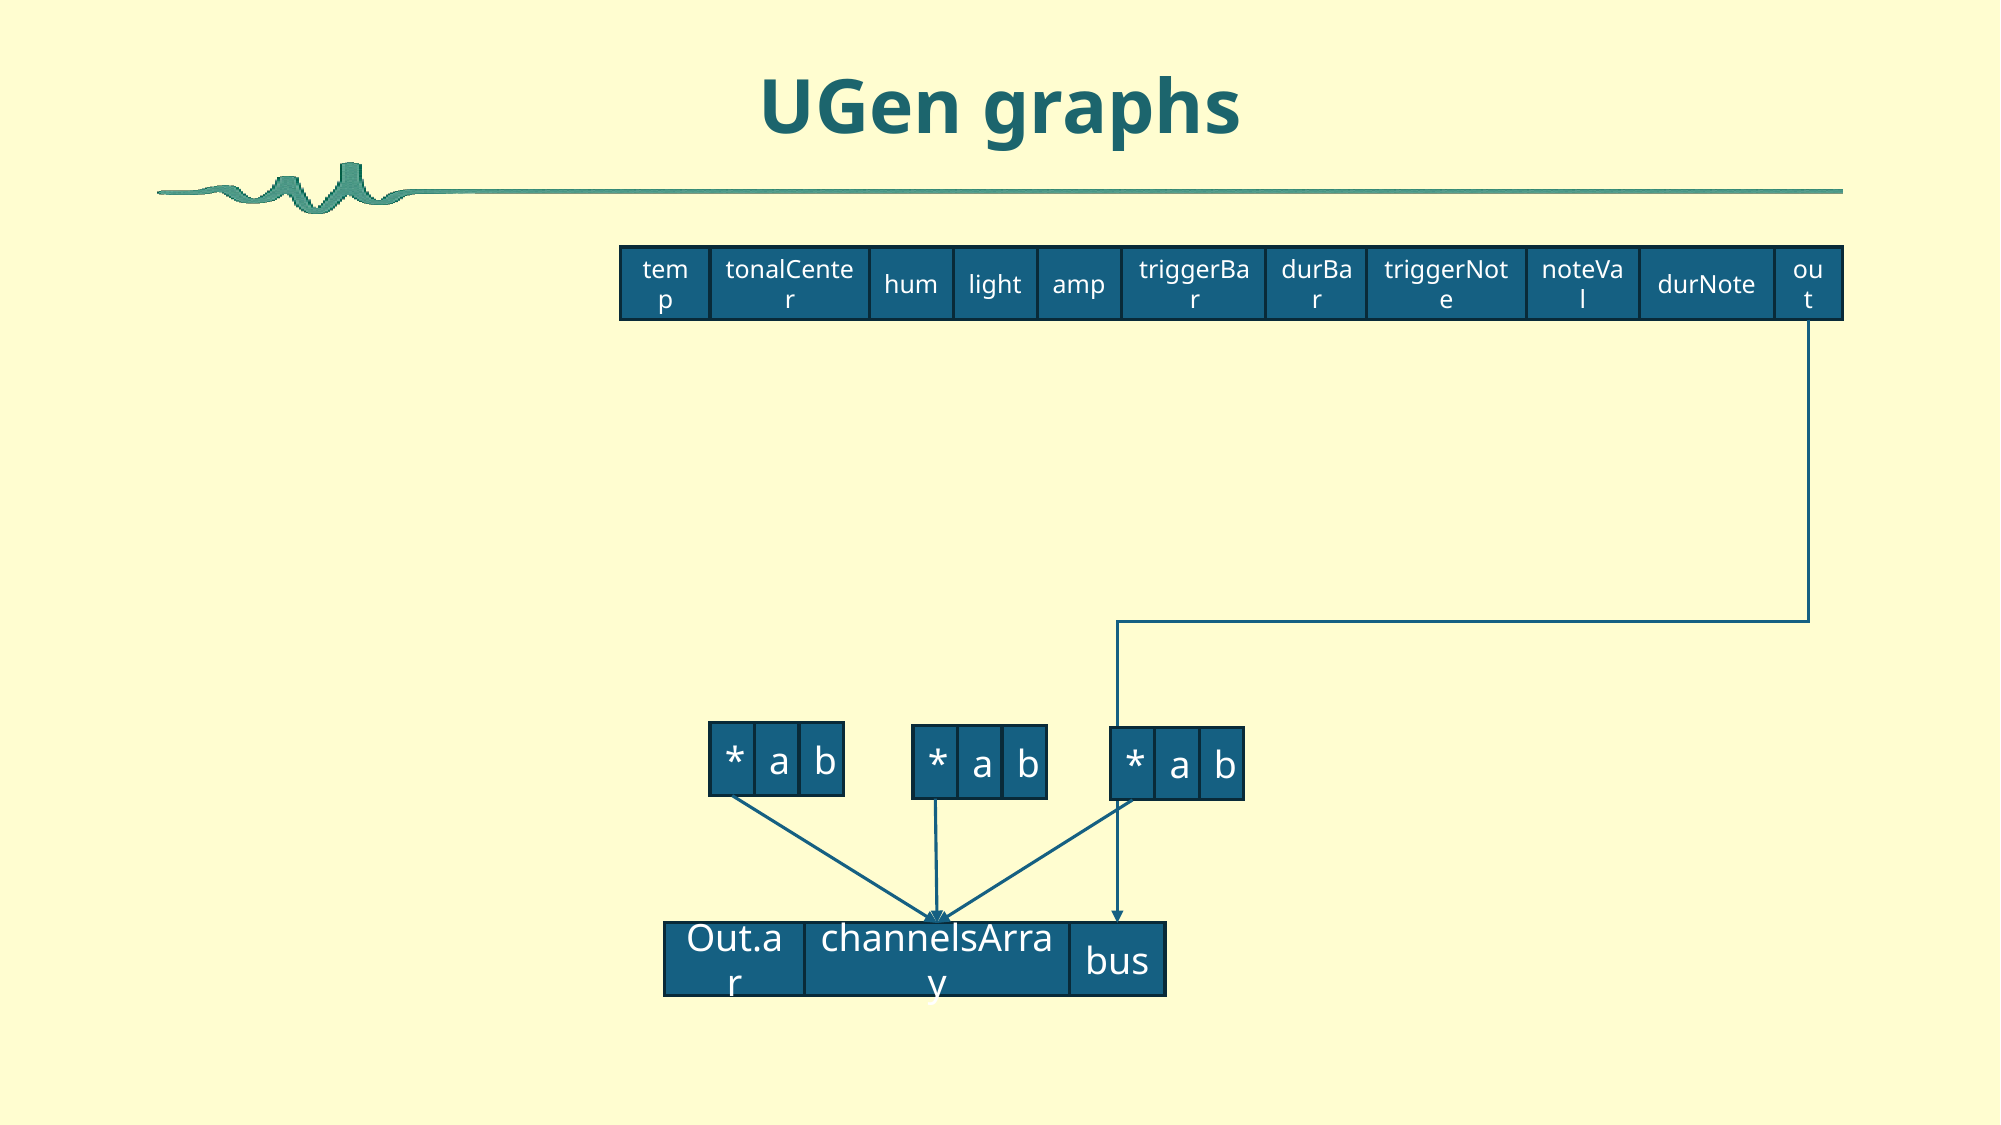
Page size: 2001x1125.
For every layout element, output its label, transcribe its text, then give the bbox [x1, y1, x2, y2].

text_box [731, 795, 938, 924]
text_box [709, 722, 845, 797]
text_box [664, 922, 1166, 997]
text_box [912, 725, 1048, 799]
text_box UGen graphs [188, 50, 1812, 156]
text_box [620, 246, 1843, 321]
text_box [936, 799, 1134, 924]
picture [157, 161, 1843, 214]
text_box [1160, 275, 1765, 968]
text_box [1109, 726, 1245, 801]
